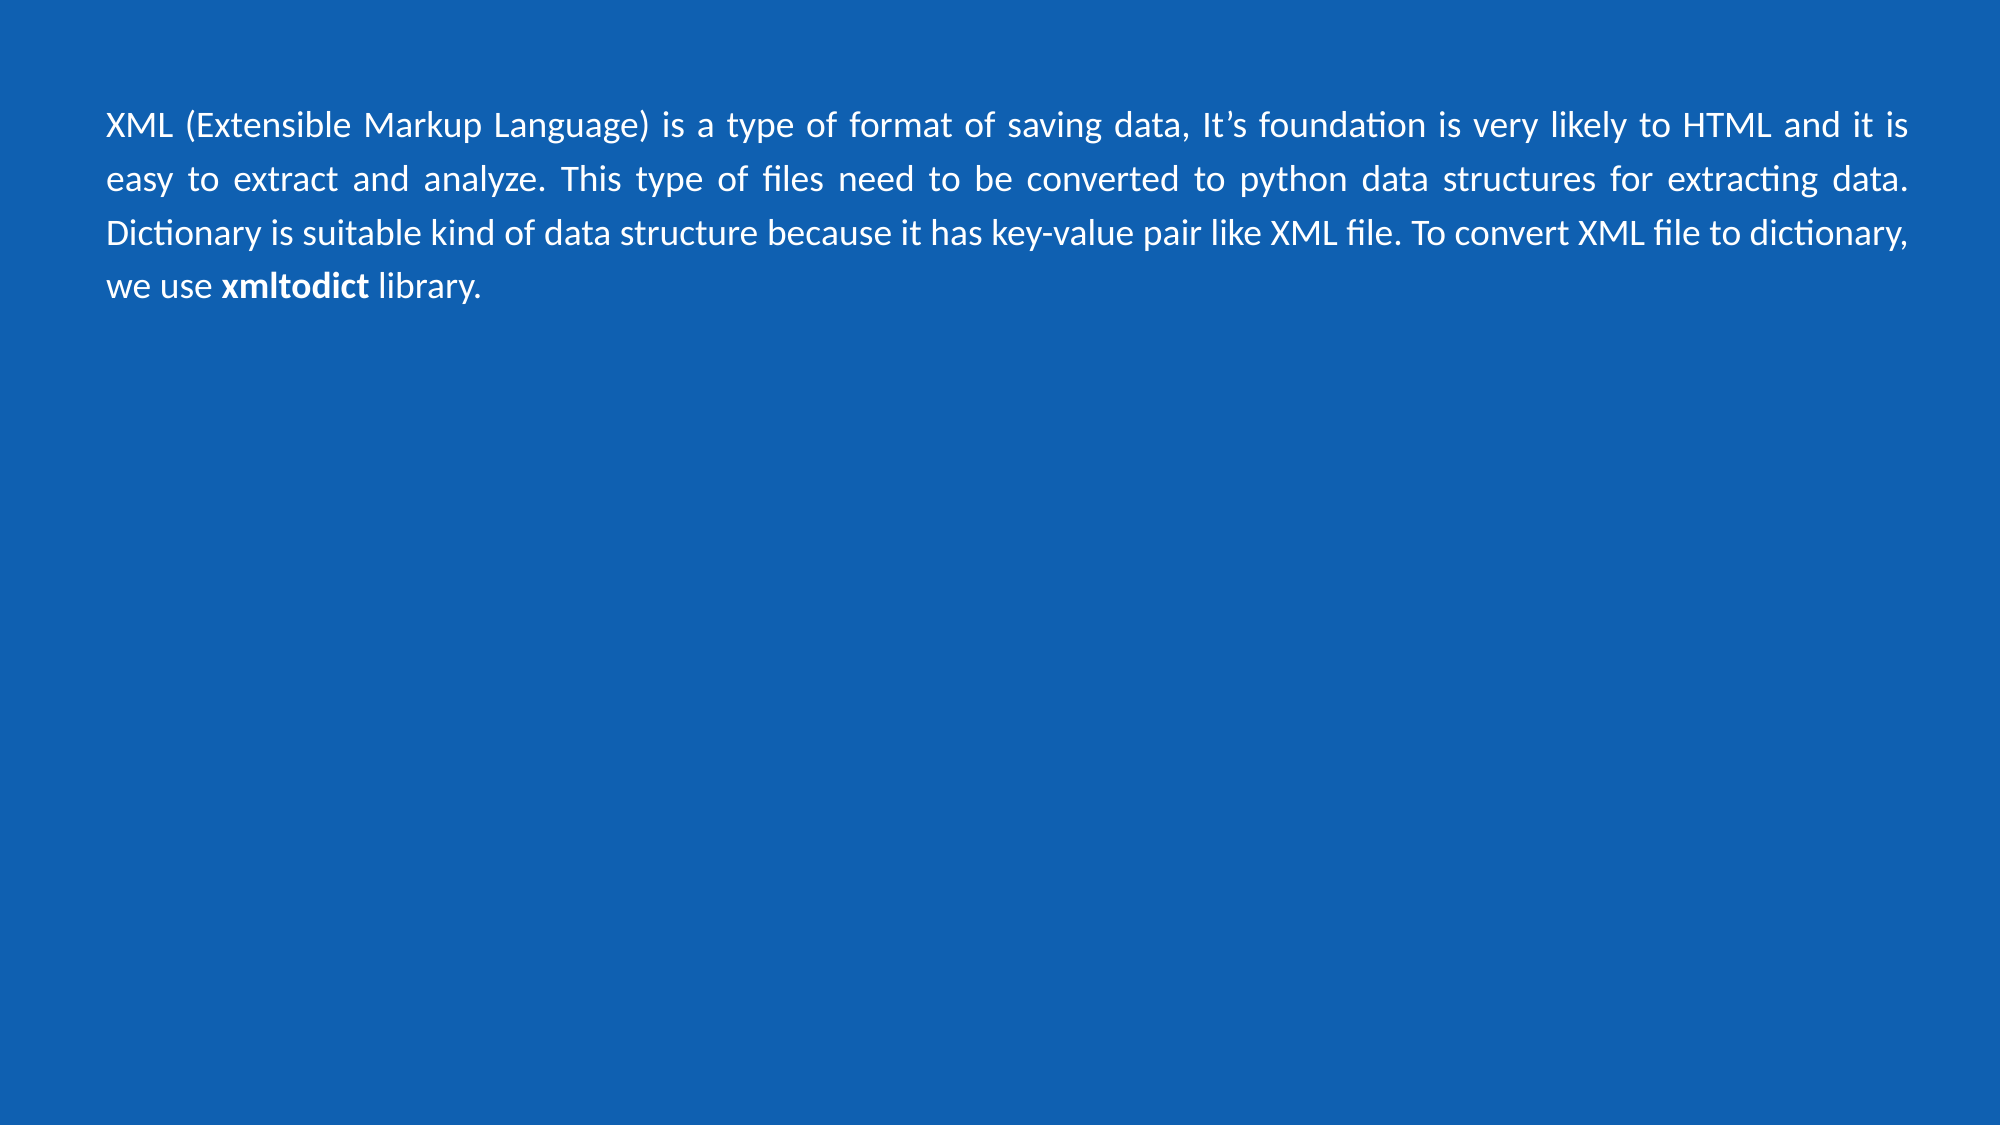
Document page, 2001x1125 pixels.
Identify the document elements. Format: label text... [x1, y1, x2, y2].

text_box XML (Extensible Markup Language) is a type of format of saving data, It’s foundation is very likely to HTML and it is easy to extract and analyze. This type of files need to be converted to python data structures for extracting data. Dictionary is suitable kind of data structure because it has key-value pair like XML file. To convert XML file to dictionary, we use xmltodict library. [91, 84, 1926, 314]
